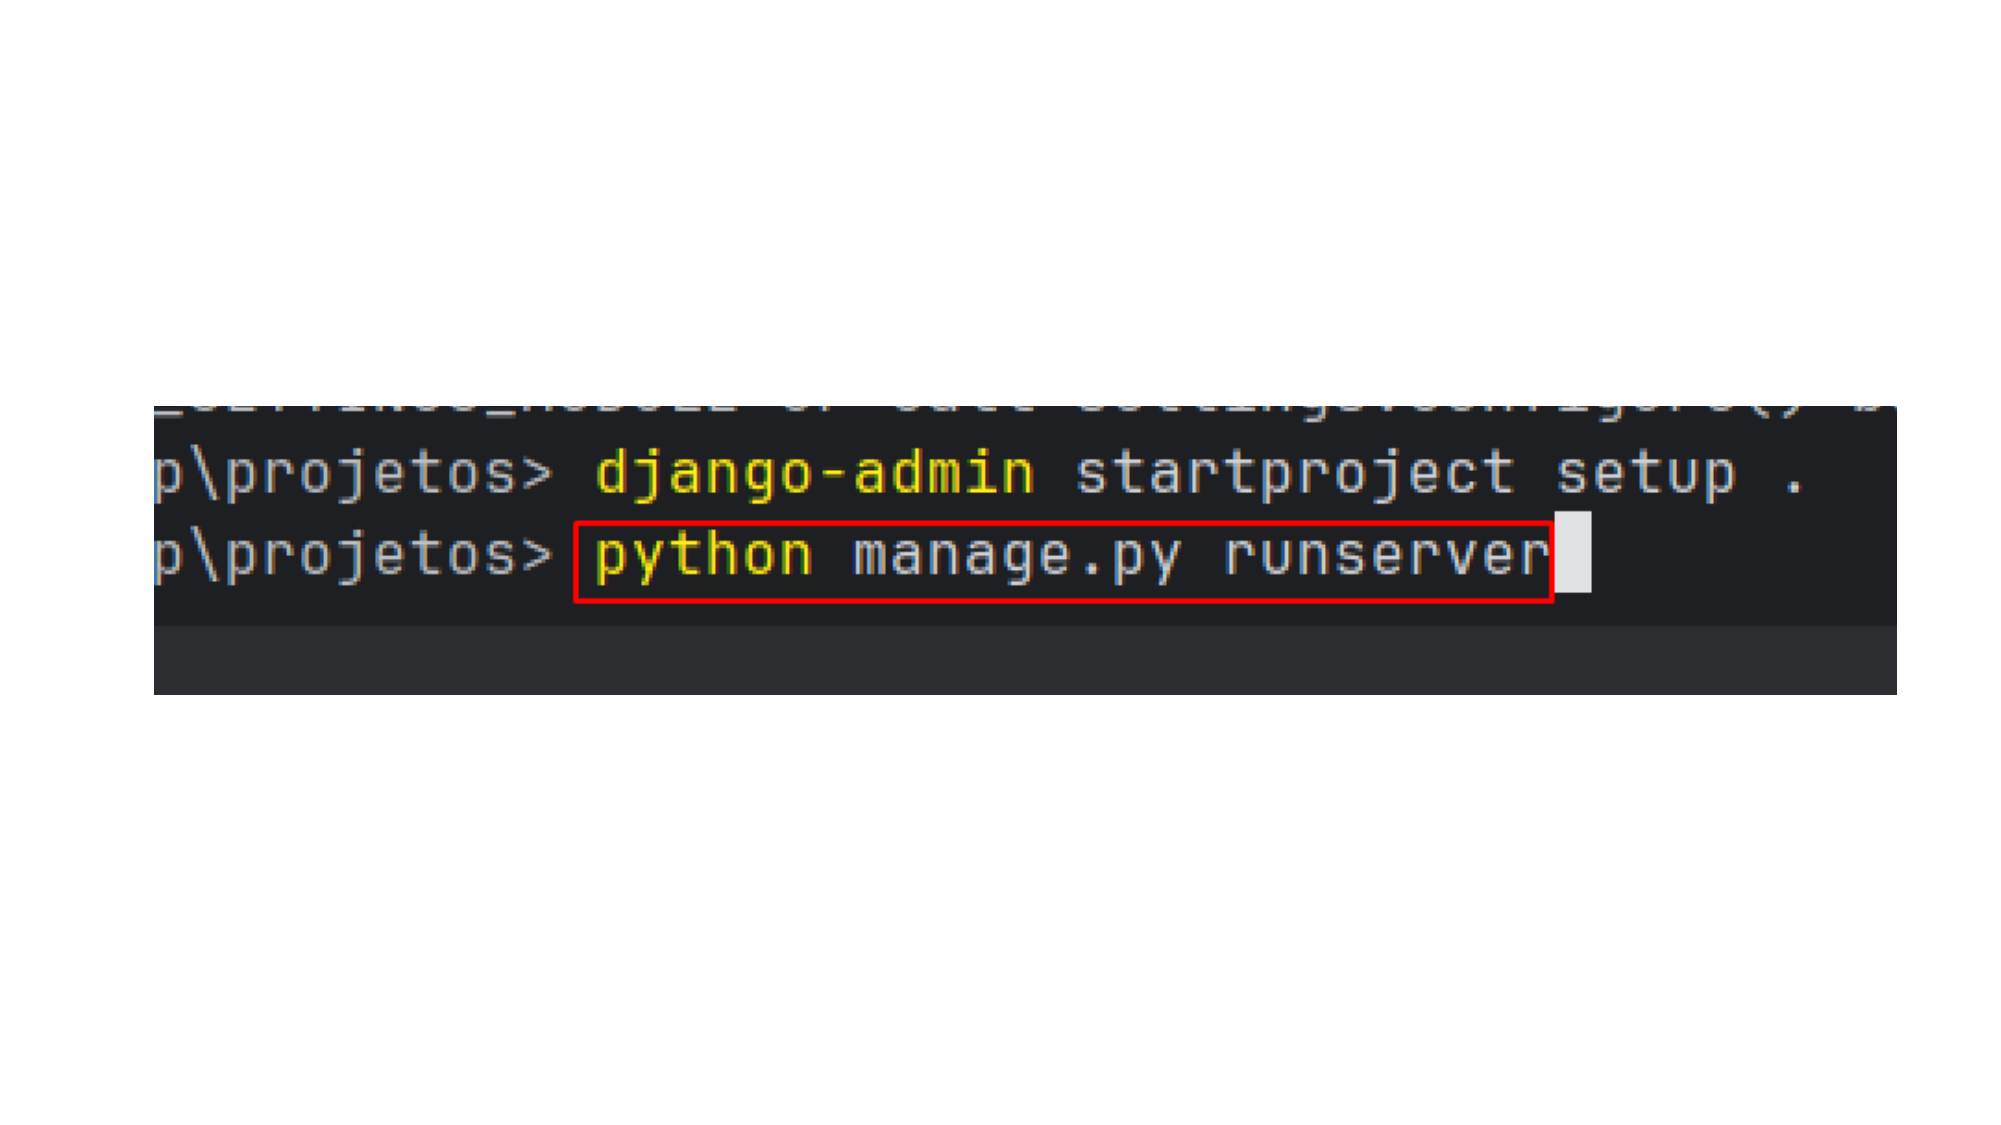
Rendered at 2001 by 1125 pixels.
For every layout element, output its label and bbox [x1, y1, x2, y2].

picture [154, 406, 1897, 695]
